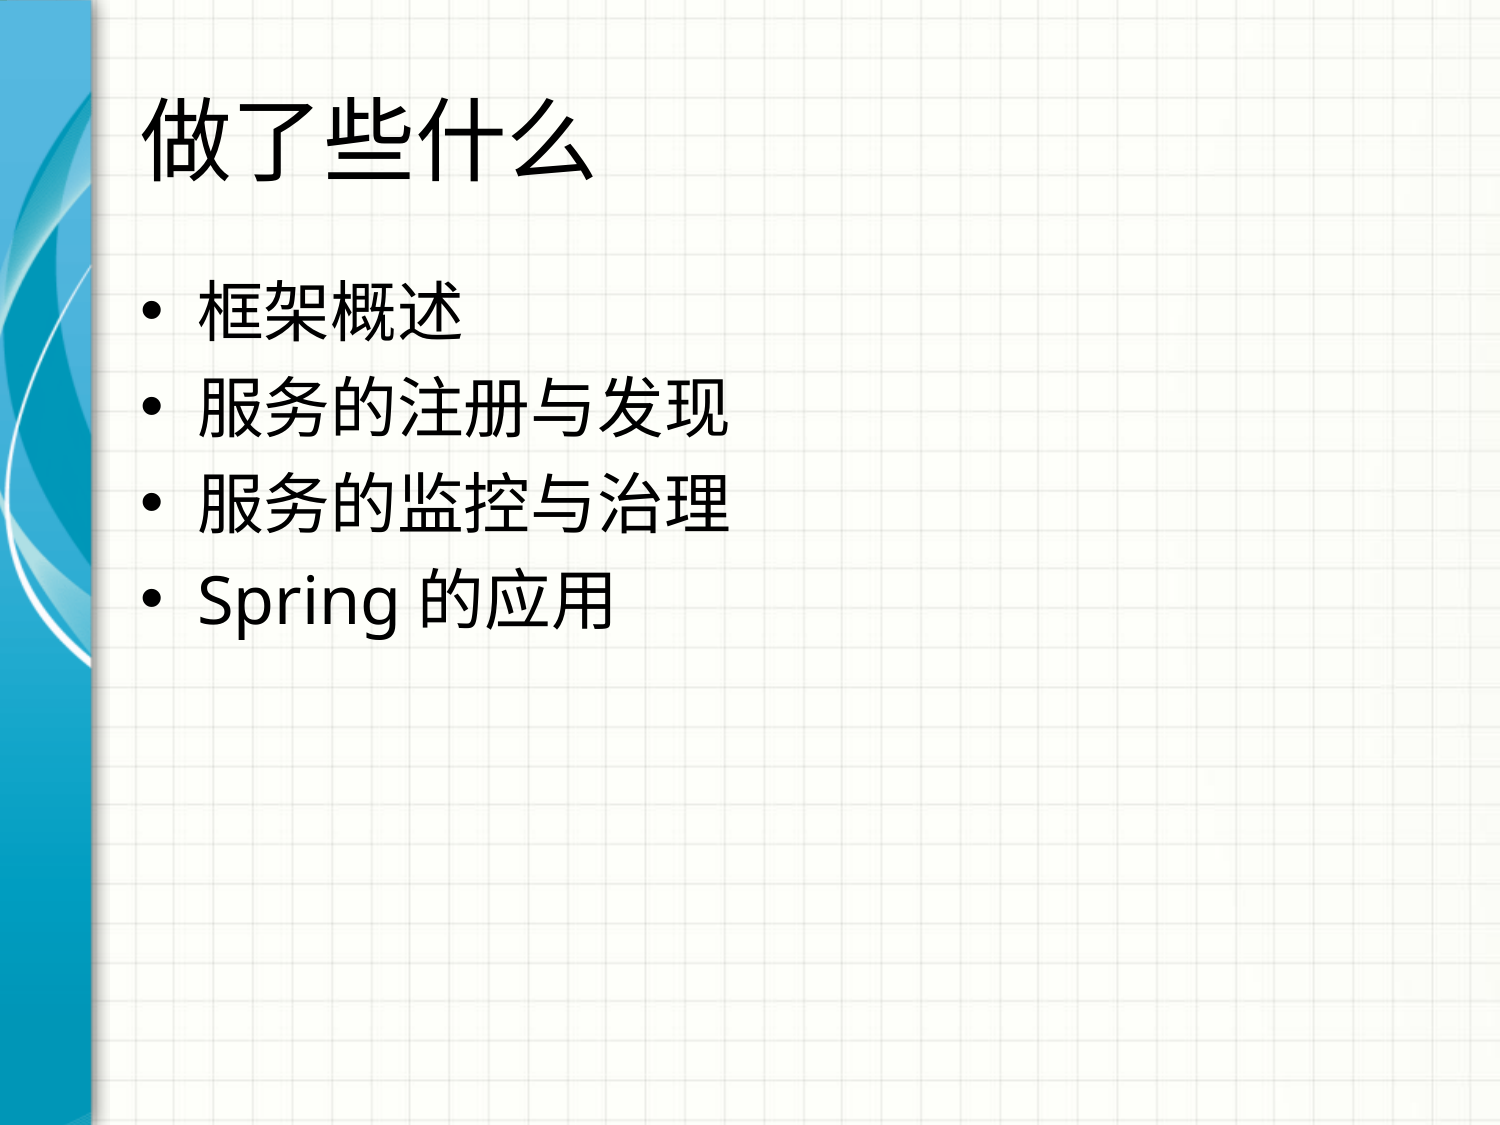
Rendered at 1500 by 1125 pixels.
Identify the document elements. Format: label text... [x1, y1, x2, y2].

list 框架概述 服务的注册与发现 服务的监控与治理 Spring的应用 [125, 261, 1450, 967]
title 做了些什么 [125, 44, 1450, 232]
picture [0, 0, 1500, 1125]
